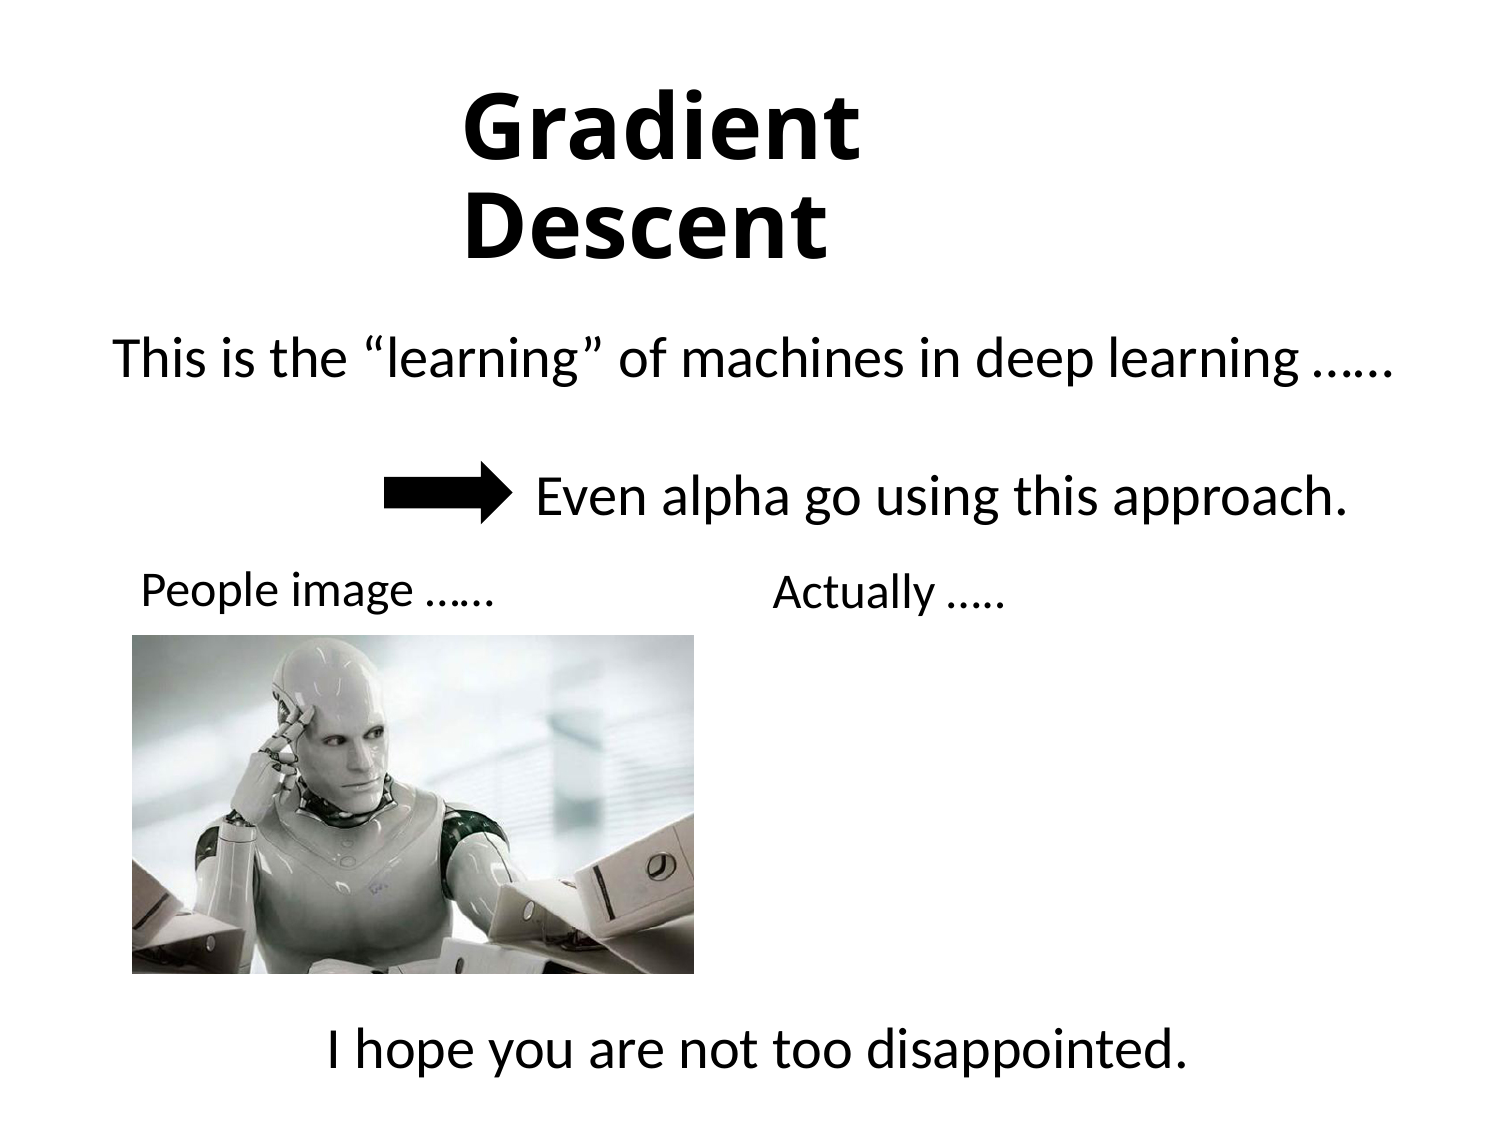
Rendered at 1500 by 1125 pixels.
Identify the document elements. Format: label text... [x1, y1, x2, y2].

title Gradient Descent [445, 70, 1131, 289]
text_box Actually ….. [757, 551, 1371, 627]
text_box Even alpha go using this approach. [520, 449, 1397, 535]
text_box I hope you are not too disappointed. [257, 1003, 1259, 1088]
text_box People image …… [11, 548, 624, 624]
picture [132, 635, 694, 974]
text_box This is the “learning” of machines in deep learning …… [97, 311, 1479, 397]
text_box [384, 460, 513, 525]
